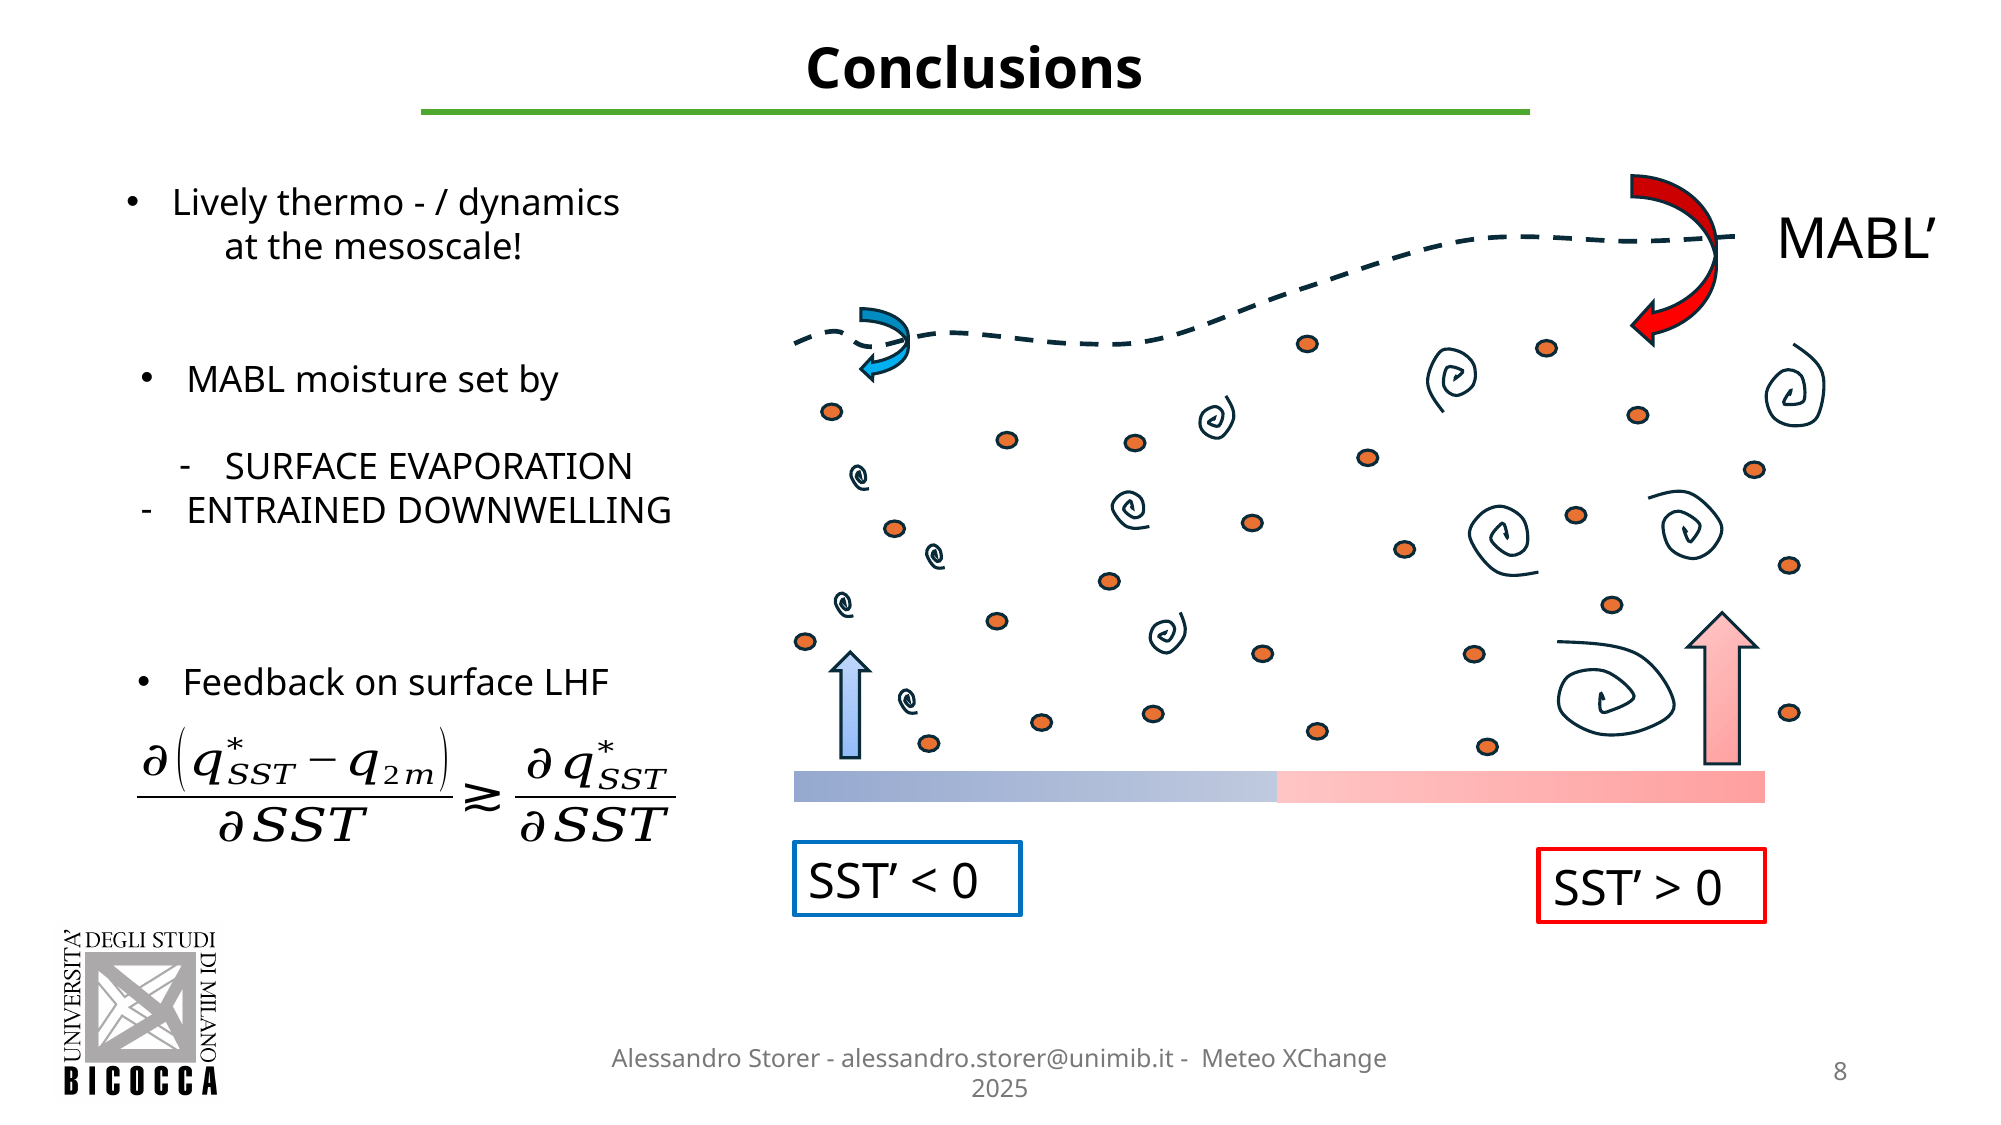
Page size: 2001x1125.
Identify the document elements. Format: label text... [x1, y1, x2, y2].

text_box [1475, 737, 1500, 757]
text_box [1718, 234, 1740, 240]
text_box [917, 734, 941, 753]
text_box Lively thermo - / dynamics at the mesoscale! [111, 171, 636, 362]
text_box [858, 307, 910, 384]
text_box [1123, 433, 1147, 453]
text_box [1356, 448, 1380, 468]
text_box [1295, 334, 1319, 354]
text_box [1029, 713, 1054, 732]
picture [53, 922, 229, 1104]
footer Alessandro Storer - alessandro.storer@unimib.it - Meteo XChange 2025 [577, 1042, 1423, 1103]
text_box [1556, 640, 1676, 737]
slide_number 8 [1423, 1042, 1863, 1103]
text_box [1626, 405, 1650, 425]
text_box [925, 543, 946, 570]
text_box [995, 430, 1019, 450]
text_box [910, 235, 1708, 346]
text_box [1426, 347, 1478, 414]
text_box [849, 464, 870, 491]
text_box [793, 632, 817, 652]
text_box [1742, 460, 1766, 480]
text_box [1097, 572, 1121, 591]
text_box [1462, 644, 1486, 664]
text_box MABL’ [1761, 194, 1982, 278]
text_box [985, 611, 1009, 631]
text_box [1467, 504, 1539, 577]
text_box MABL moisture set by SURFACE EVAPORATION ENTRAINED DOWNWELLING [125, 348, 688, 626]
text_box [1240, 513, 1264, 533]
text_box [1251, 644, 1275, 664]
text_box [1647, 489, 1724, 561]
text_box [1198, 395, 1236, 440]
text_box SST’ < 0 [794, 842, 1021, 916]
text_box [1564, 505, 1588, 525]
text_box [827, 649, 873, 760]
text_box [793, 329, 905, 348]
text_box [882, 519, 907, 539]
text_box [792, 769, 1283, 803]
text_box [1600, 595, 1624, 615]
text_box [1276, 770, 1766, 804]
text_box [1764, 342, 1826, 428]
text_box [1534, 338, 1559, 358]
text_box SST’ > 0 [1538, 849, 1765, 923]
text_box [1305, 722, 1330, 741]
text_box [1777, 703, 1801, 723]
text_box [1683, 610, 1761, 766]
text_box [1110, 490, 1150, 530]
text_box [897, 688, 918, 715]
text_box Feedback on surface LHF [122, 652, 625, 711]
text_box [1148, 611, 1187, 655]
text_box [820, 402, 844, 422]
text_box Conclusions [347, 24, 1604, 108]
text_box [833, 591, 854, 619]
text_box [1392, 540, 1417, 559]
text_box [1141, 704, 1165, 724]
text_box [1629, 174, 1718, 348]
text_box [1777, 556, 1801, 575]
